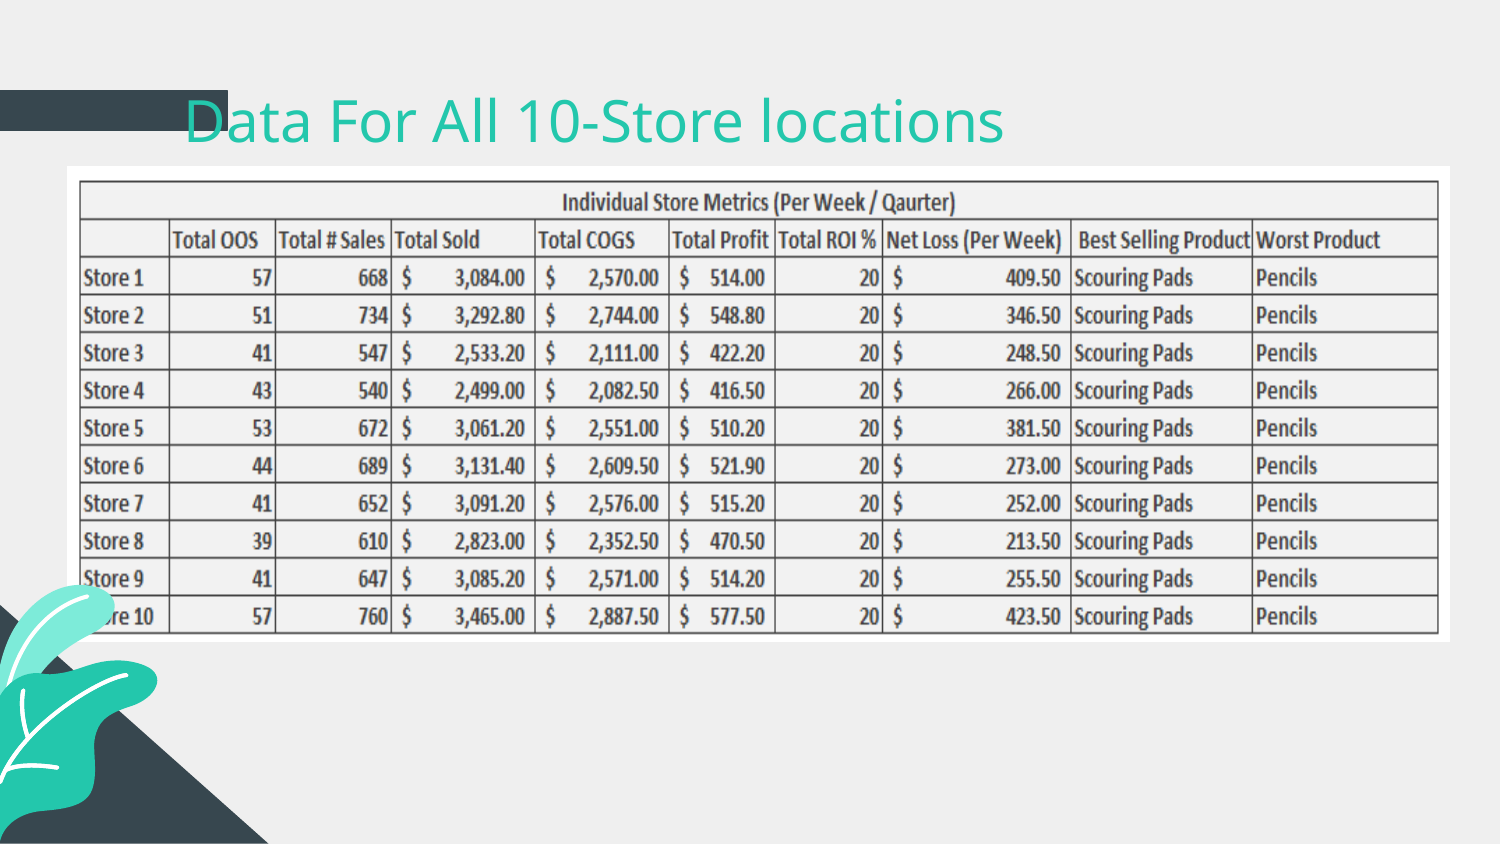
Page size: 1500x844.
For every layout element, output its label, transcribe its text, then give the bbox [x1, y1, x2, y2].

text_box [0, 584, 170, 841]
title Data For All 10-Store locations [168, 58, 1361, 142]
picture [66, 165, 1450, 643]
